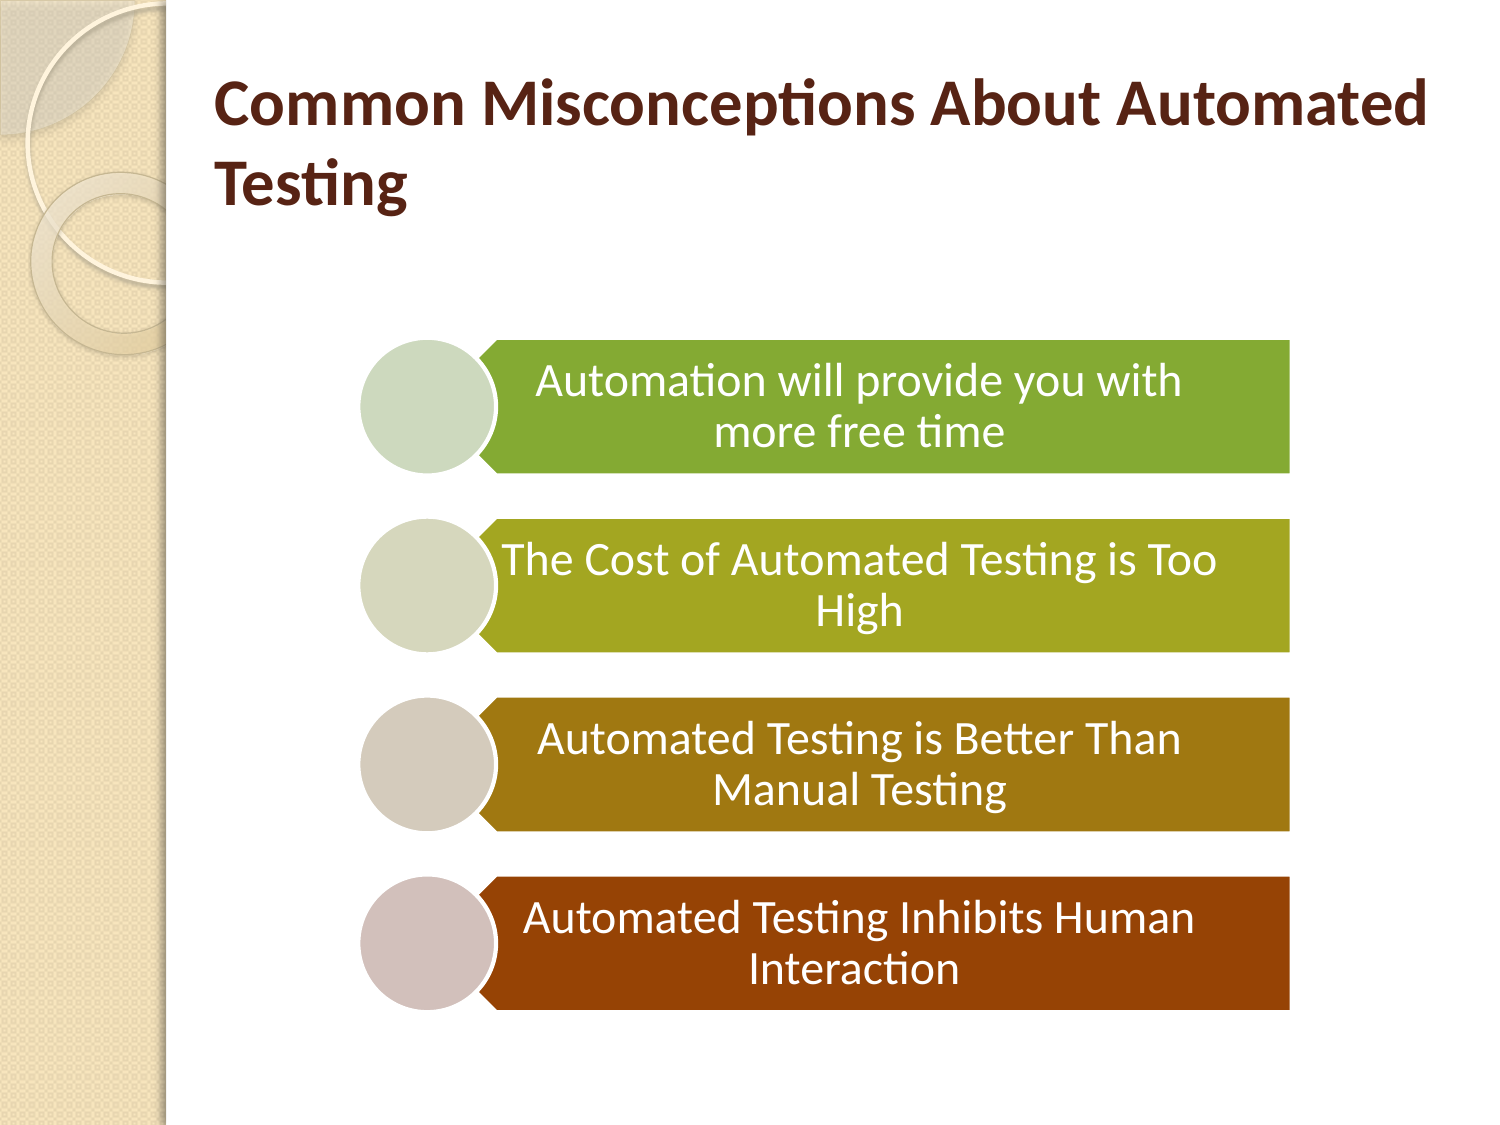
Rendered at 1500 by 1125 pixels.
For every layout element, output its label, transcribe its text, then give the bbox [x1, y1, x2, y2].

title Common Misconceptions About Automated Testing [200, 45, 1466, 233]
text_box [174, 337, 1476, 1013]
